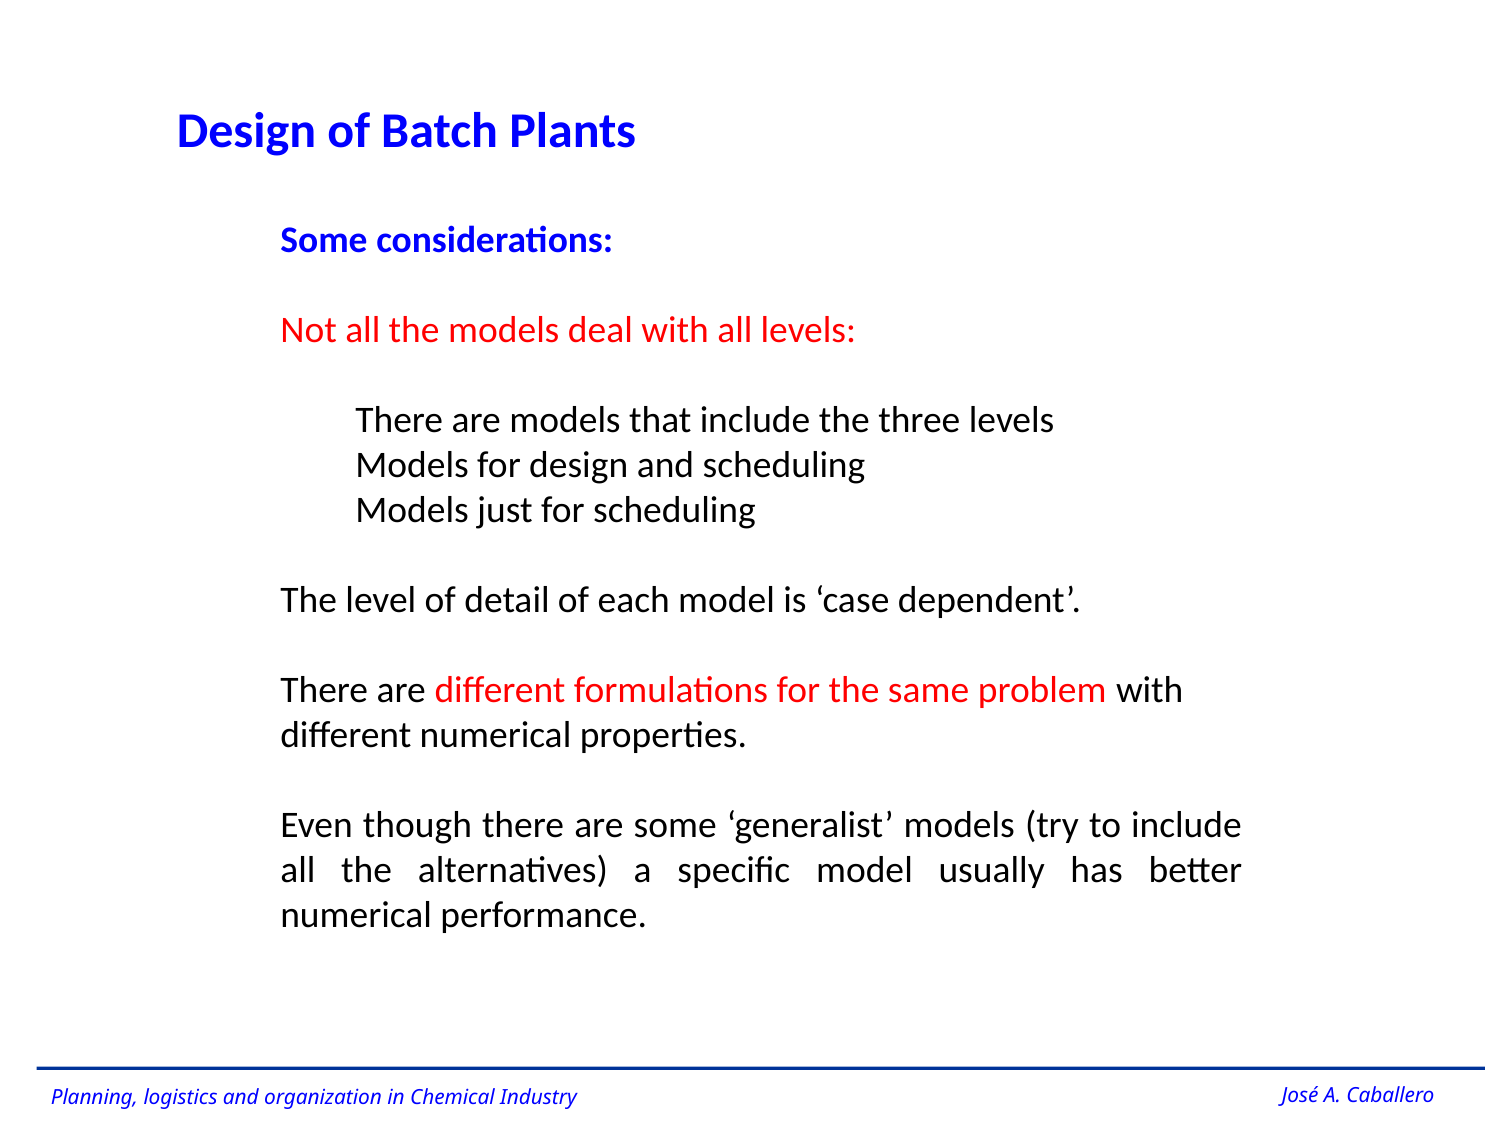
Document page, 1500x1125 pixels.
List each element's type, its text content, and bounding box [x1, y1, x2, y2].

text_box Design of Batch Plants [162, 89, 652, 165]
text_box Some considerations: Not all the models deal with all levels: There are models that include the three levels Models for design and scheduling Models just for scheduling The level of detail of each model is ‘case dependent’. There are different formulations for the same problem with different numerical properties. Even though there are some ‘generalist’ models (try to include all the alternatives) a specific model usually has better numerical performance. [265, 208, 1258, 943]
